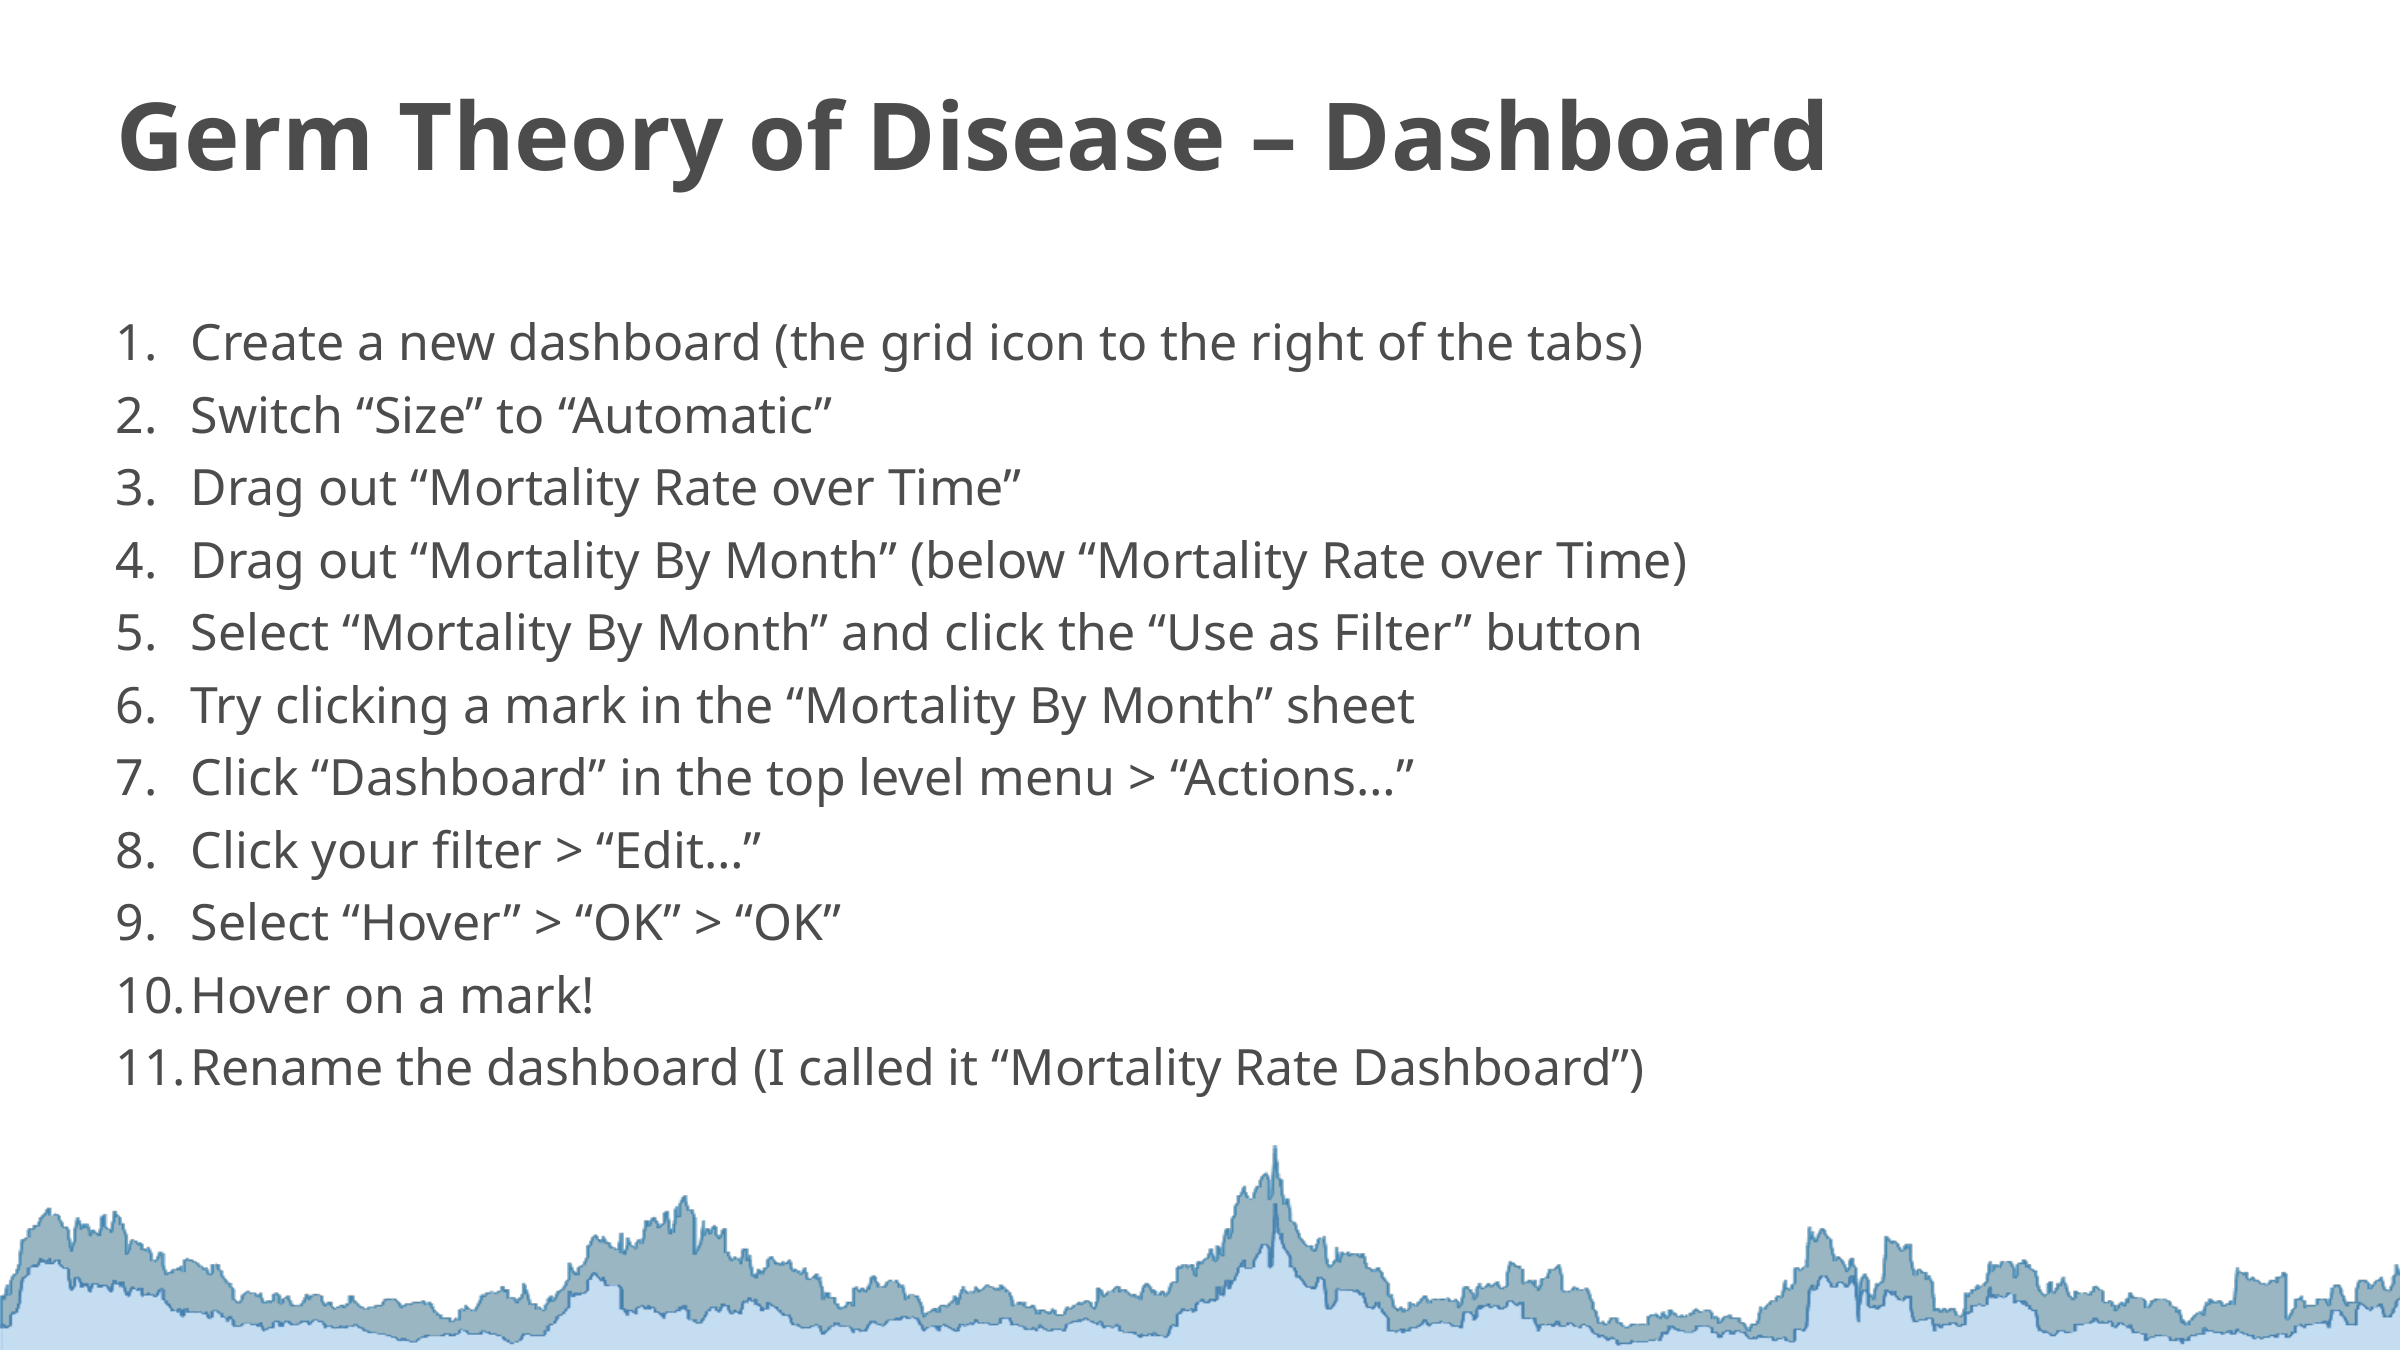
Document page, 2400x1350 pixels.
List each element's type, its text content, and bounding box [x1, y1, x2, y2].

list Germ Theory of Disease – Dashboard [116, 98, 2294, 193]
picture [0, 1133, 2400, 1350]
list Create a new dashboard (the grid icon to the right of the tabs) Switch “Size” to “Automatic” Drag out “Mortality Rate over Time” Drag out “Mortality By Month” (below “Mortality Rate over Time) Select “Mortality By Month” and click the “Use as Filter” button Try clicking a mark in the “Mortality By Month” sheet Click “Dashboard” in the top level menu > “Actions…” Click your filter > “Edit…” Select “Hover” > “OK” > “OK” Hover on a mark! Rename the dashboard (I called it “Mortality Rate Dashboard”) [115, 310, 2293, 1250]
